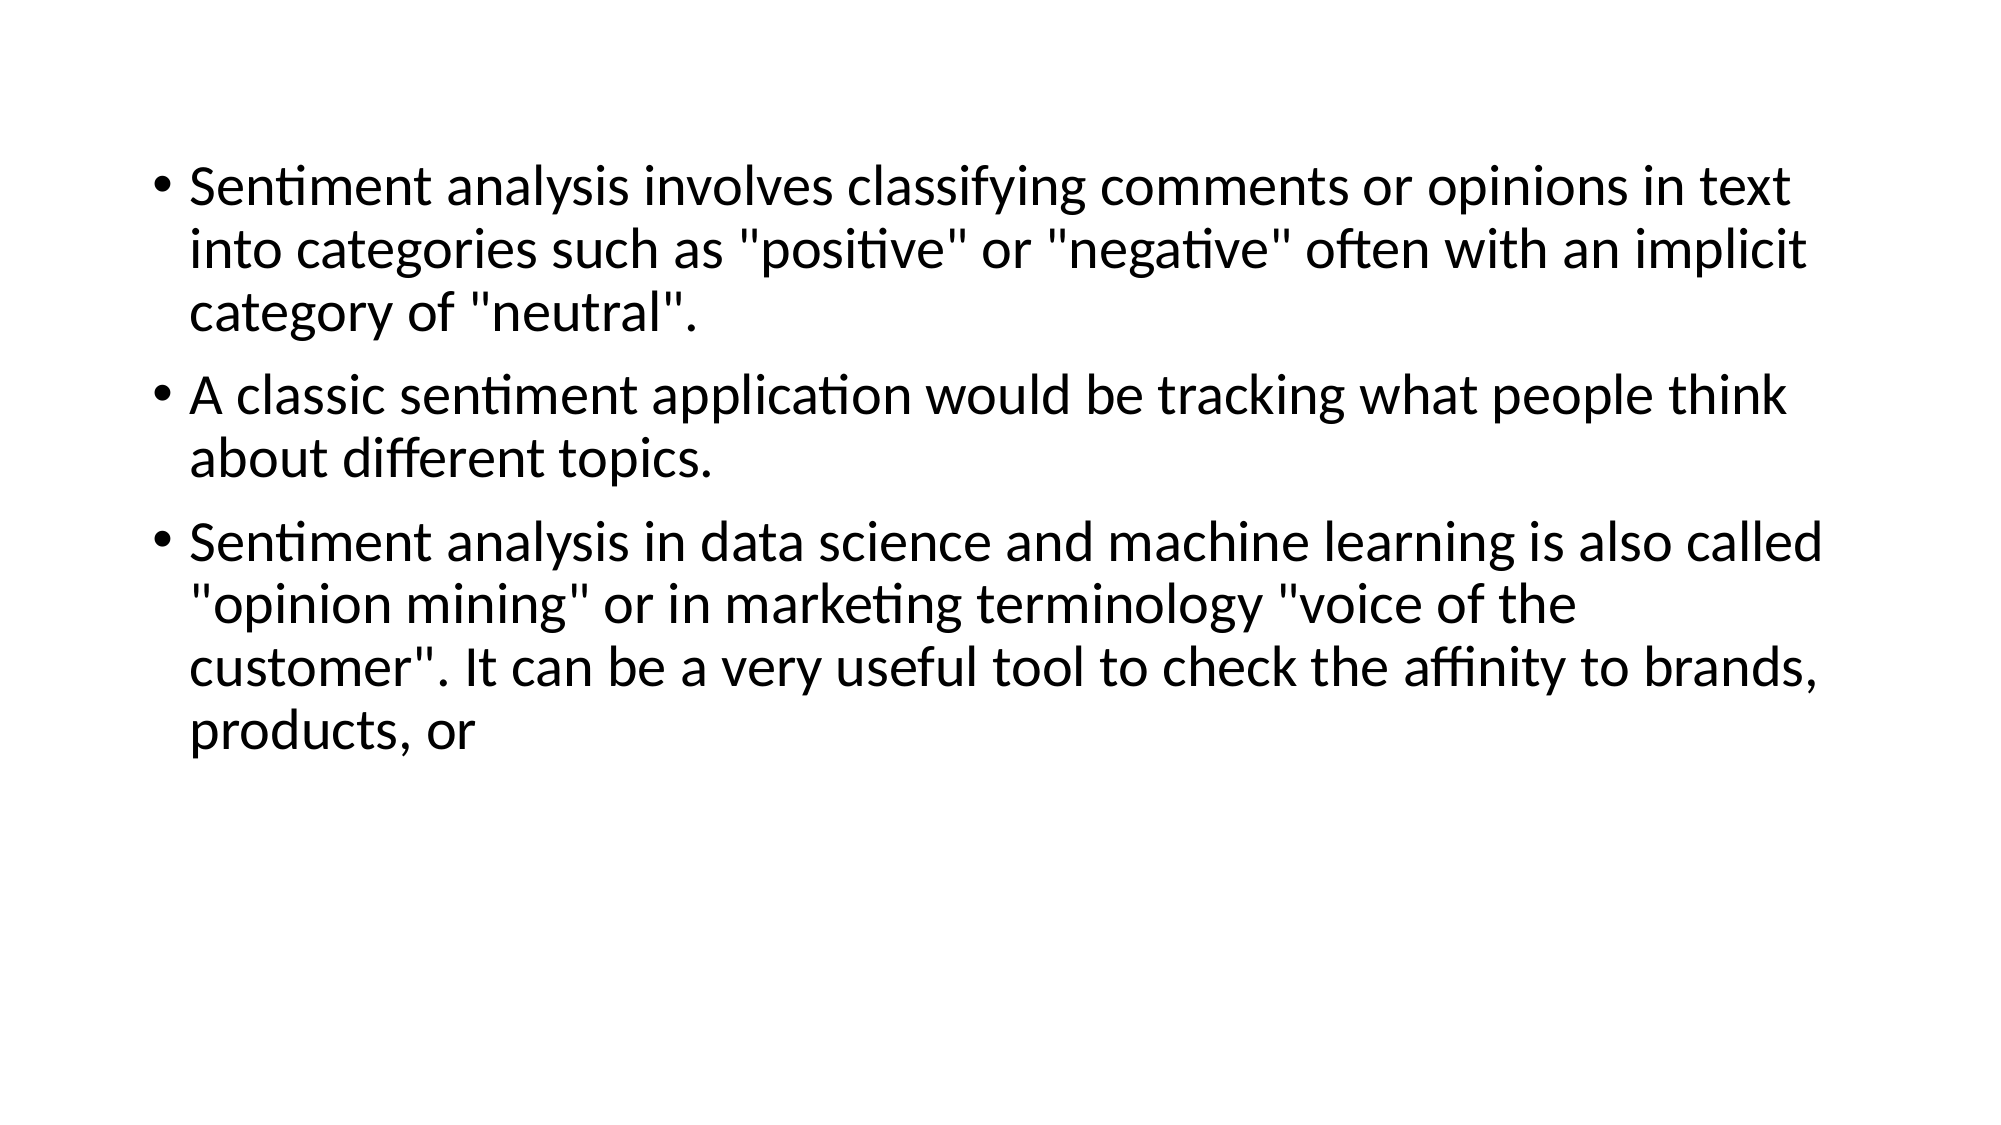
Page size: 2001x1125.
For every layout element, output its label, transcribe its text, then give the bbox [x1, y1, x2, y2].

list Sentiment analysis involves classifying comments or opinions in text into categories such as "positive" or "negative" often with an implicit category of "neutral". A classic sentiment application would be tracking what people think about different topics. Sentiment analysis in data science and machine learning is also called "opinion mining" or in marketing terminology "voice of the customer". It can be a very useful tool to check the affinity to brands, products, or [137, 147, 1863, 1014]
